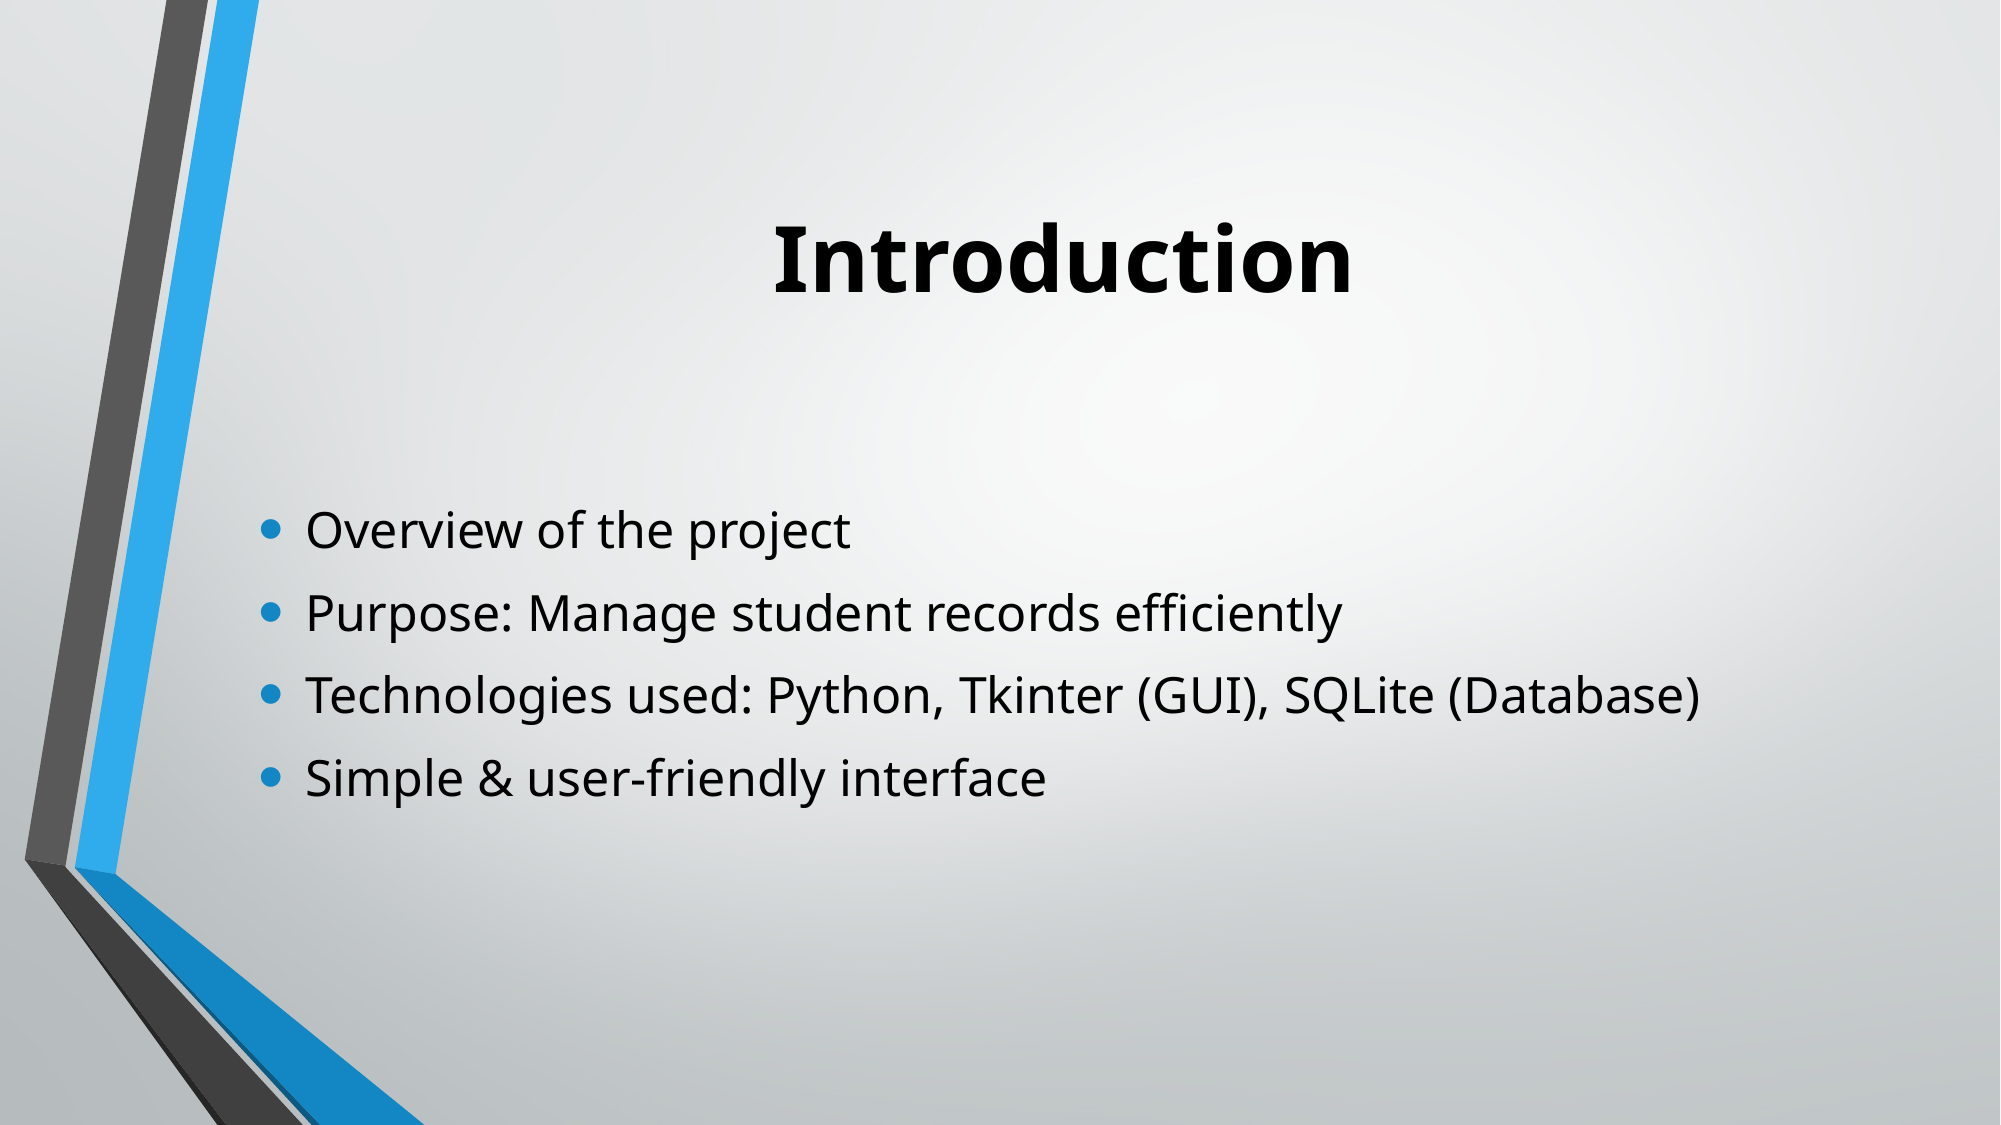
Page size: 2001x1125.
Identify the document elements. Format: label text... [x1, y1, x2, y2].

list Overview of the project Purpose: Manage student records efficiently Technologies used: Python, Tkinter (GUI), SQLite (Database) Simple & user-friendly interface [243, 437, 1887, 950]
title Introduction [243, 112, 1887, 400]
